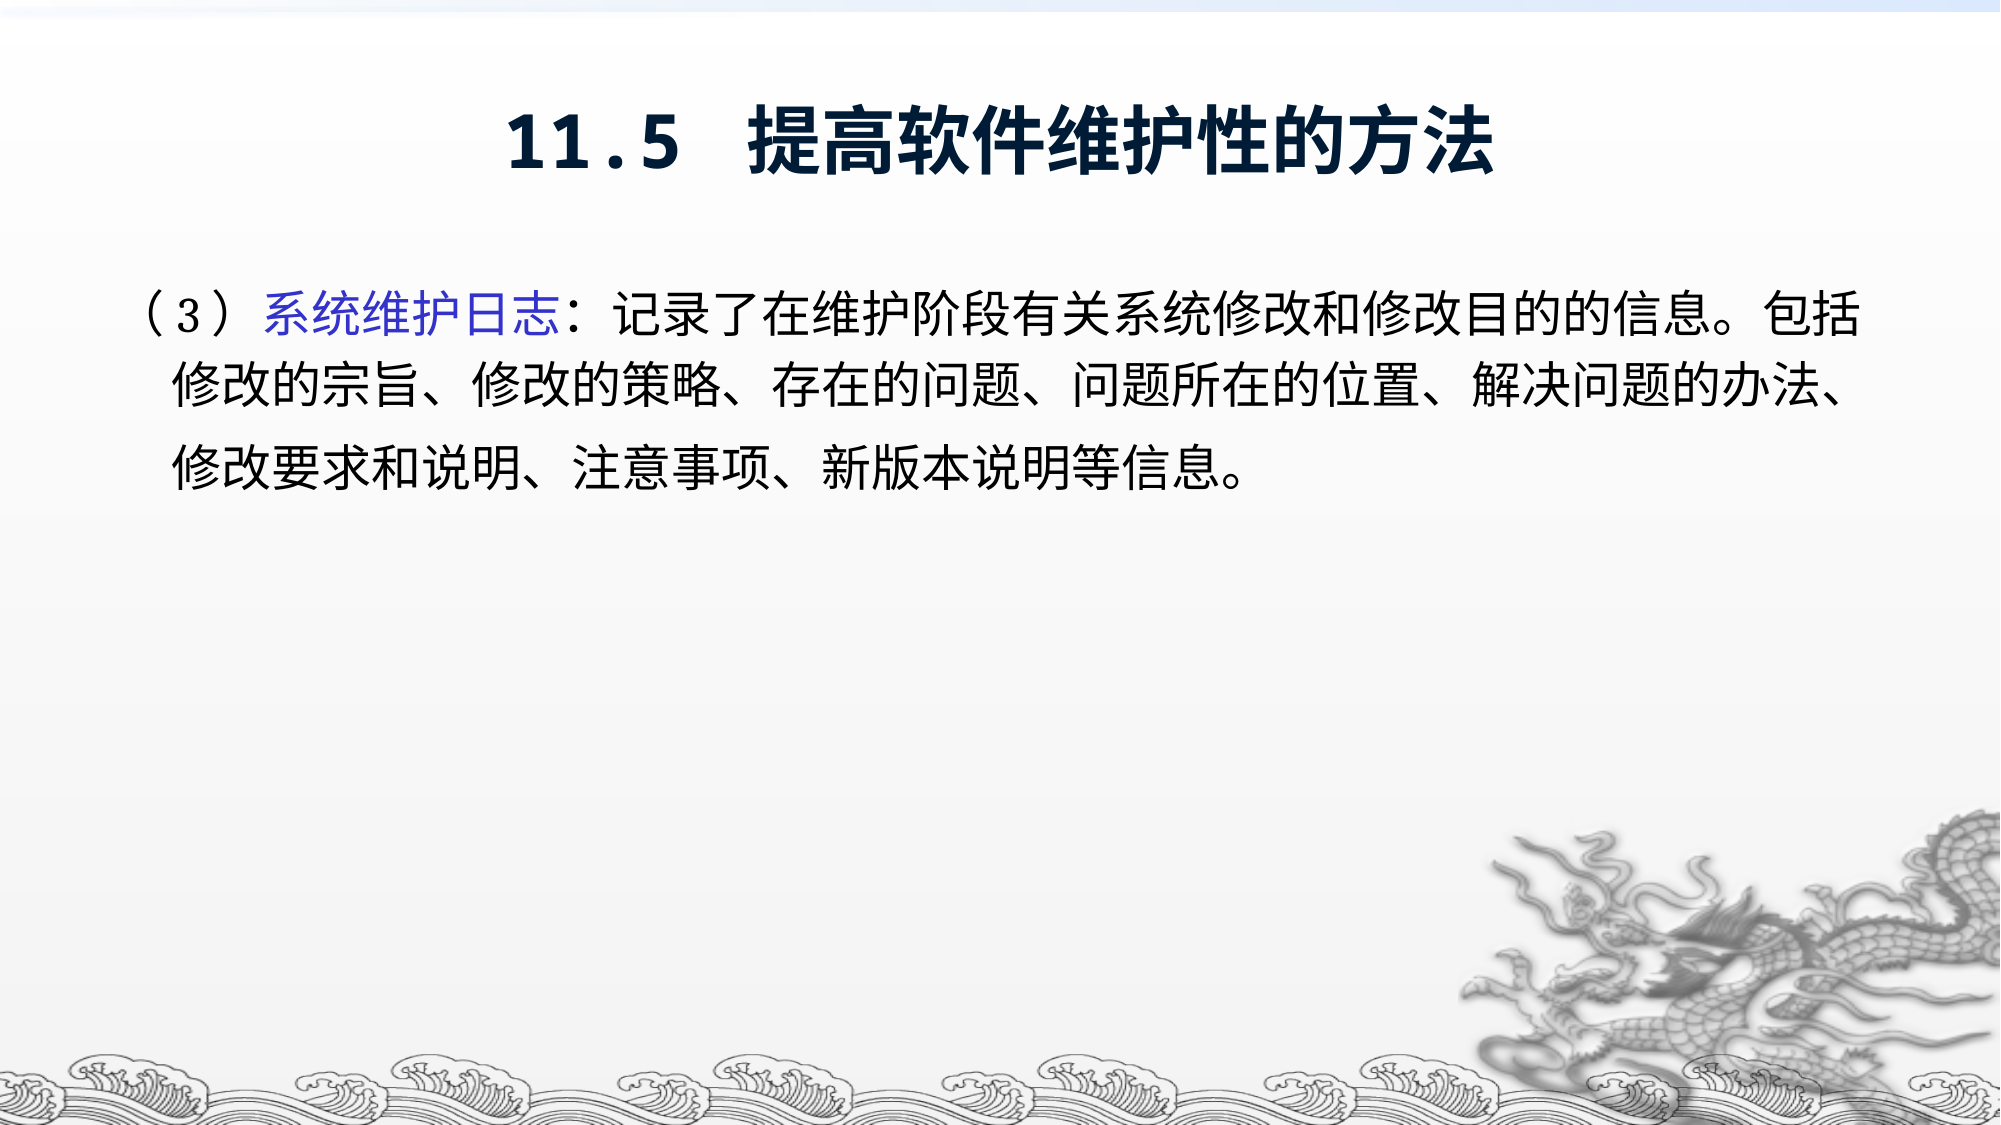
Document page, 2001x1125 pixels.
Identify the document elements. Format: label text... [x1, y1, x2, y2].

title 11.5 提高软件维护性的方法 [99, 45, 1900, 233]
list （3）系统维护日志：记录了在维护阶段有关系统修改和修改目的的信息。包括修改的宗旨、修改的策略、存在的问题、问题所在的位置、解决问题的办法、修改要求和说明、注意事项、新版本说明等信息。 [99, 262, 1900, 1005]
